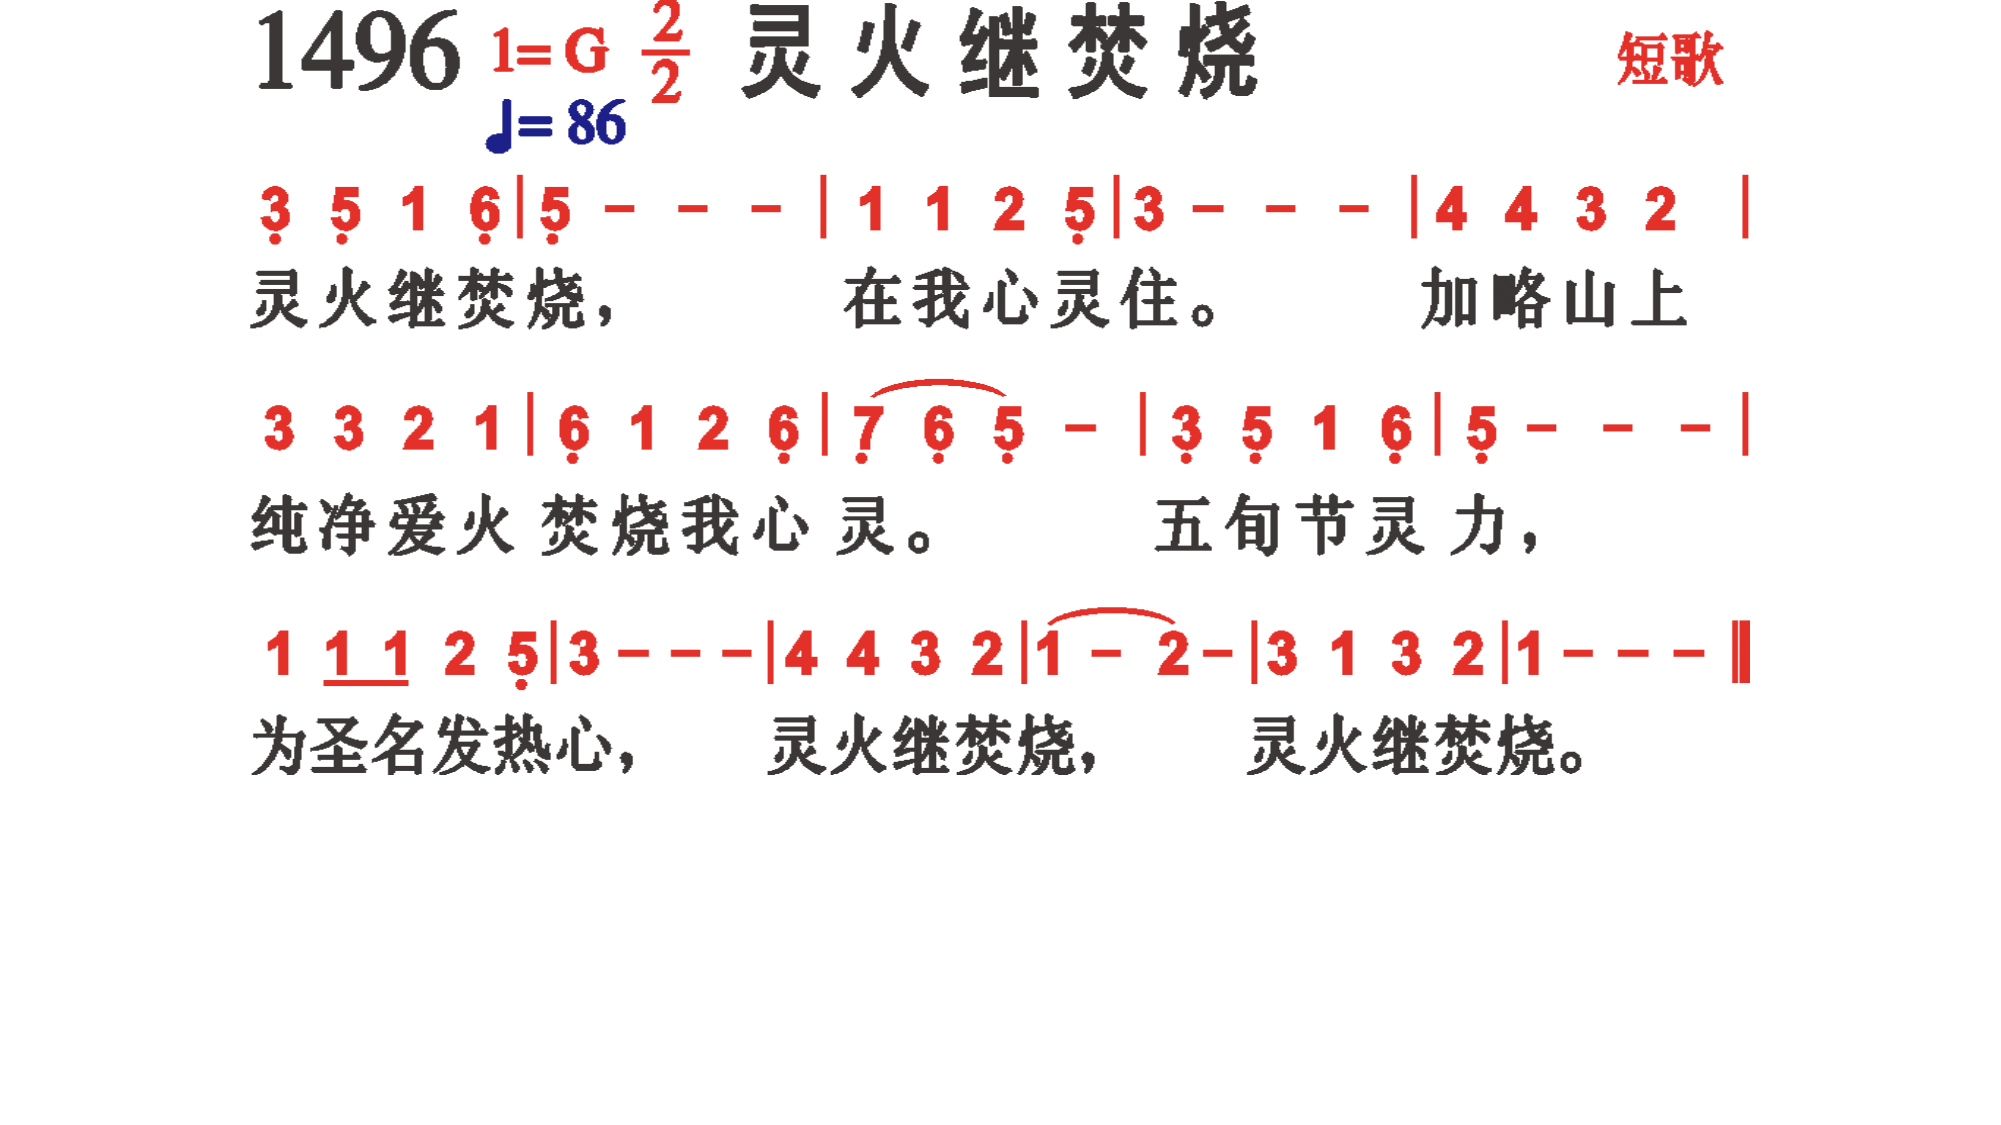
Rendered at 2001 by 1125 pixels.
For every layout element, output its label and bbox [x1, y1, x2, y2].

picture [249, 0, 1750, 775]
